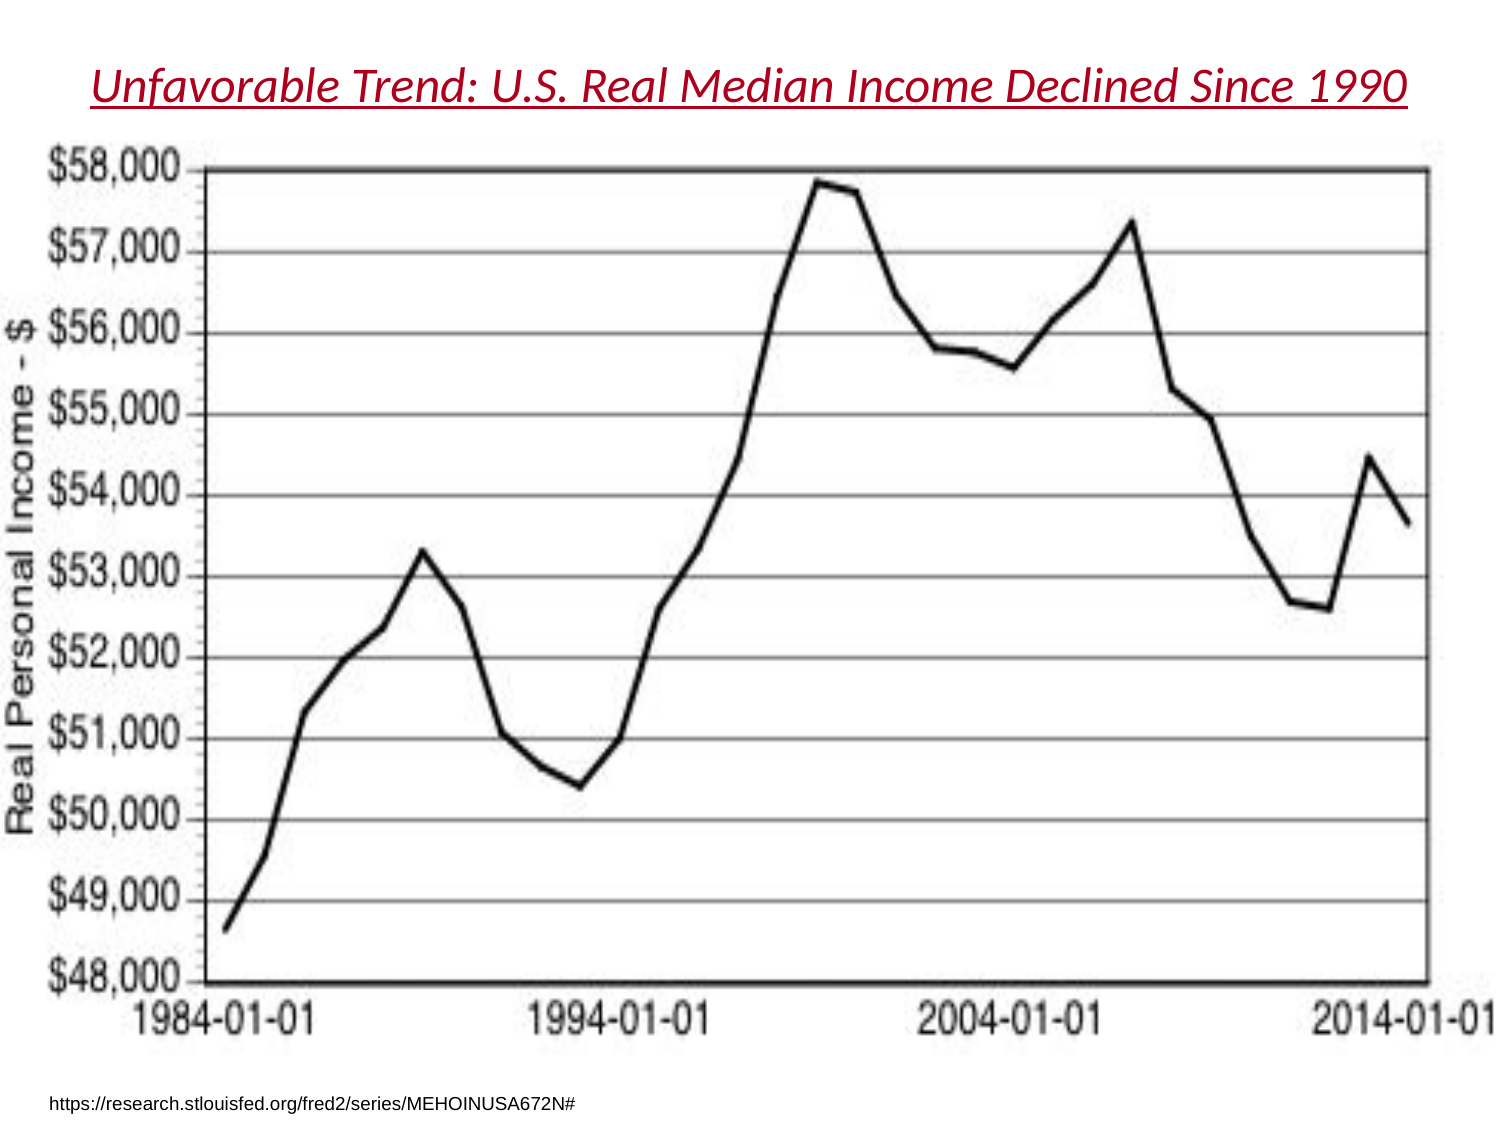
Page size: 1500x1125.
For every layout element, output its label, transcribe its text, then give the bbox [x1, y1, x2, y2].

title Unfavorable Trend: U.S. Real Median Income Declined Since 1990 [75, 45, 1480, 120]
text_box https://research.stlouisfed.org/fred2/series/MEHOINUSA672N# [34, 1084, 591, 1122]
picture [0, 140, 1500, 1055]
